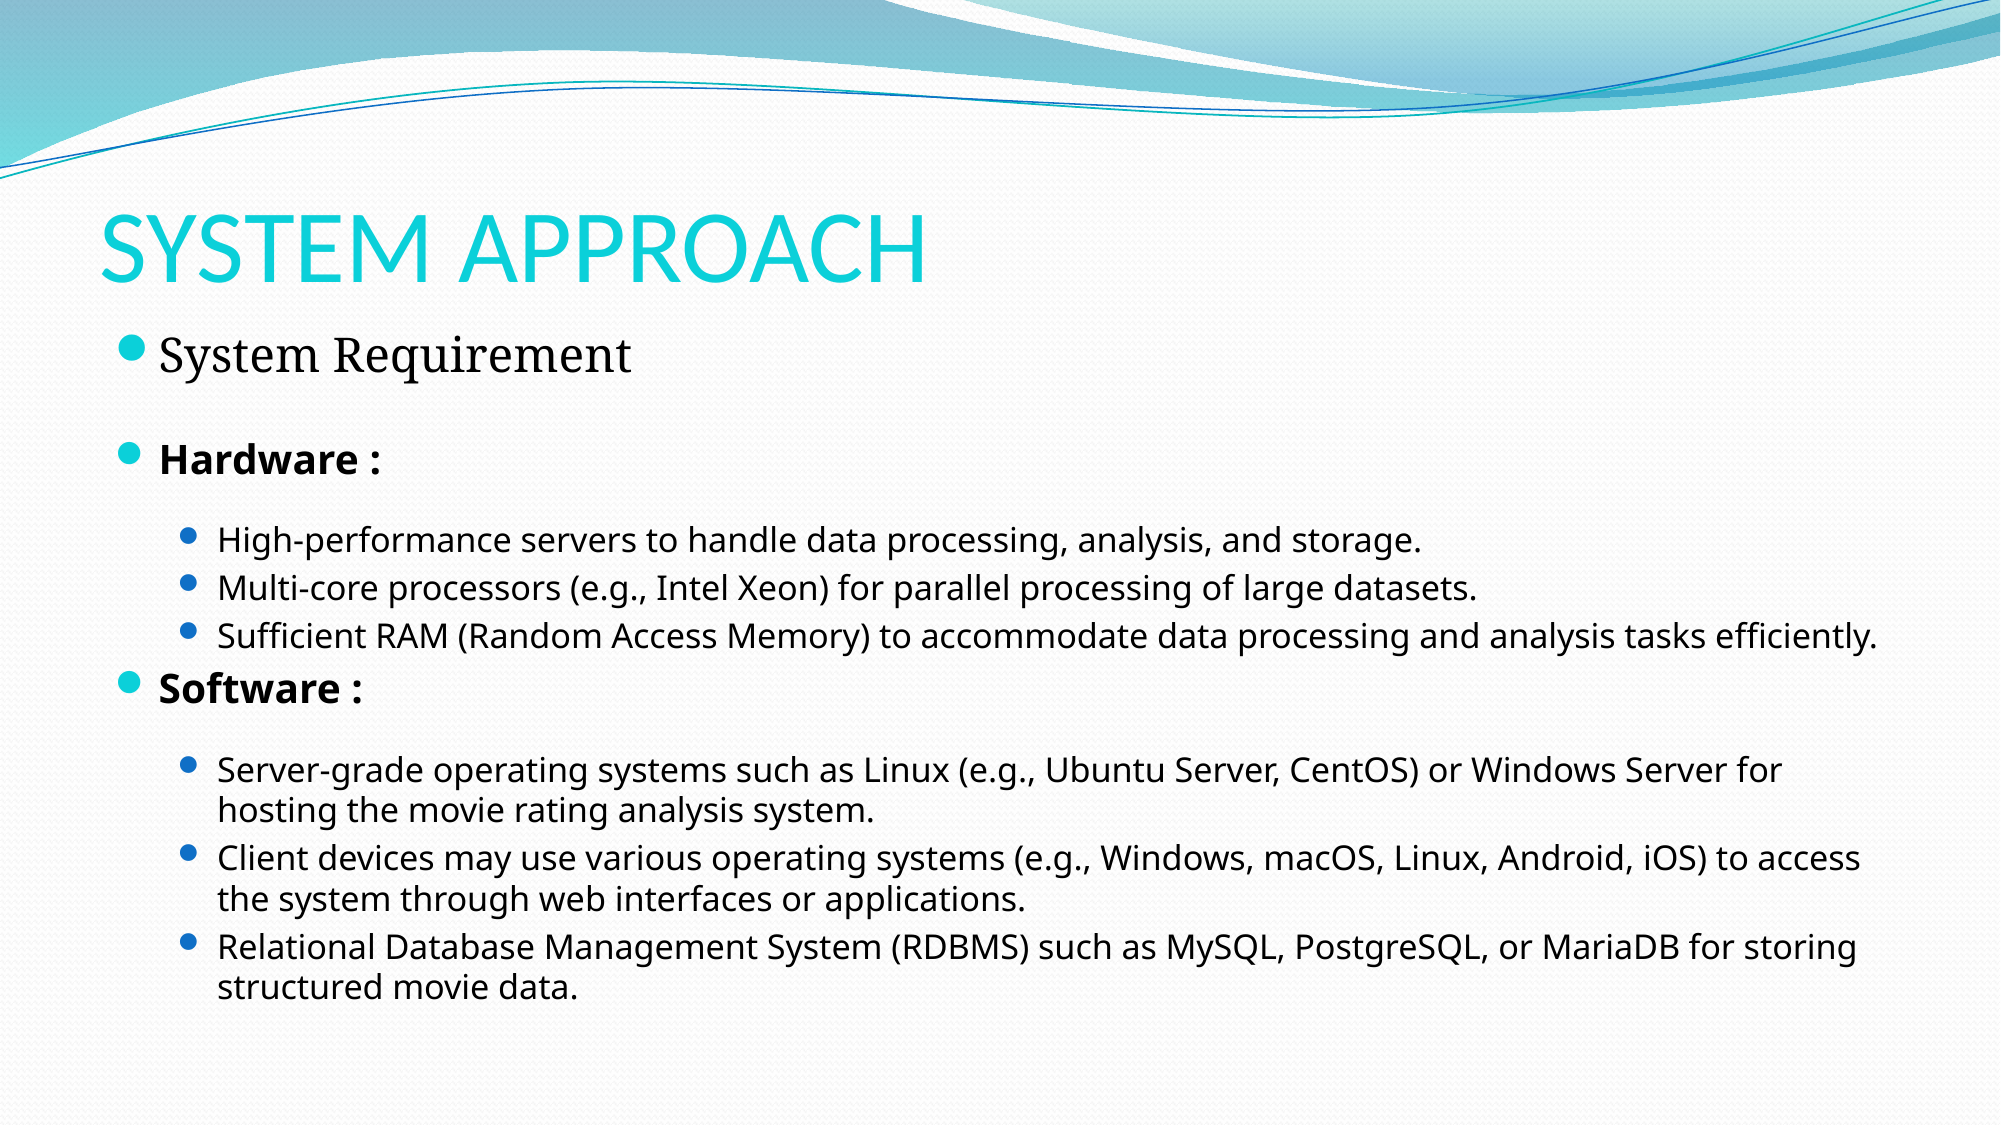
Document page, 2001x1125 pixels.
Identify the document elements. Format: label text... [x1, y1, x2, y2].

list System Requirement Hardware : High-performance servers to handle data processing, analysis, and storage. Multi-core processors (e.g., Intel Xeon) for parallel processing of large datasets. Sufficient RAM (Random Access Memory) to accommodate data processing and analysis tasks efficiently. Software : Server-grade operating systems such as Linux (e.g., Ubuntu Server, CentOS) or Windows Server for hosting the movie rating analysis system. Client devices may use various operating systems (e.g., Windows, macOS, Linux, Android, iOS) to access the system through web interfaces or applications. Relational Database Management System (RDBMS) such as MySQL, PostgreSQL, or MariaDB for storing structured movie data. [99, 317, 1900, 1038]
title SYSTEM APPROACH [99, 115, 1900, 303]
